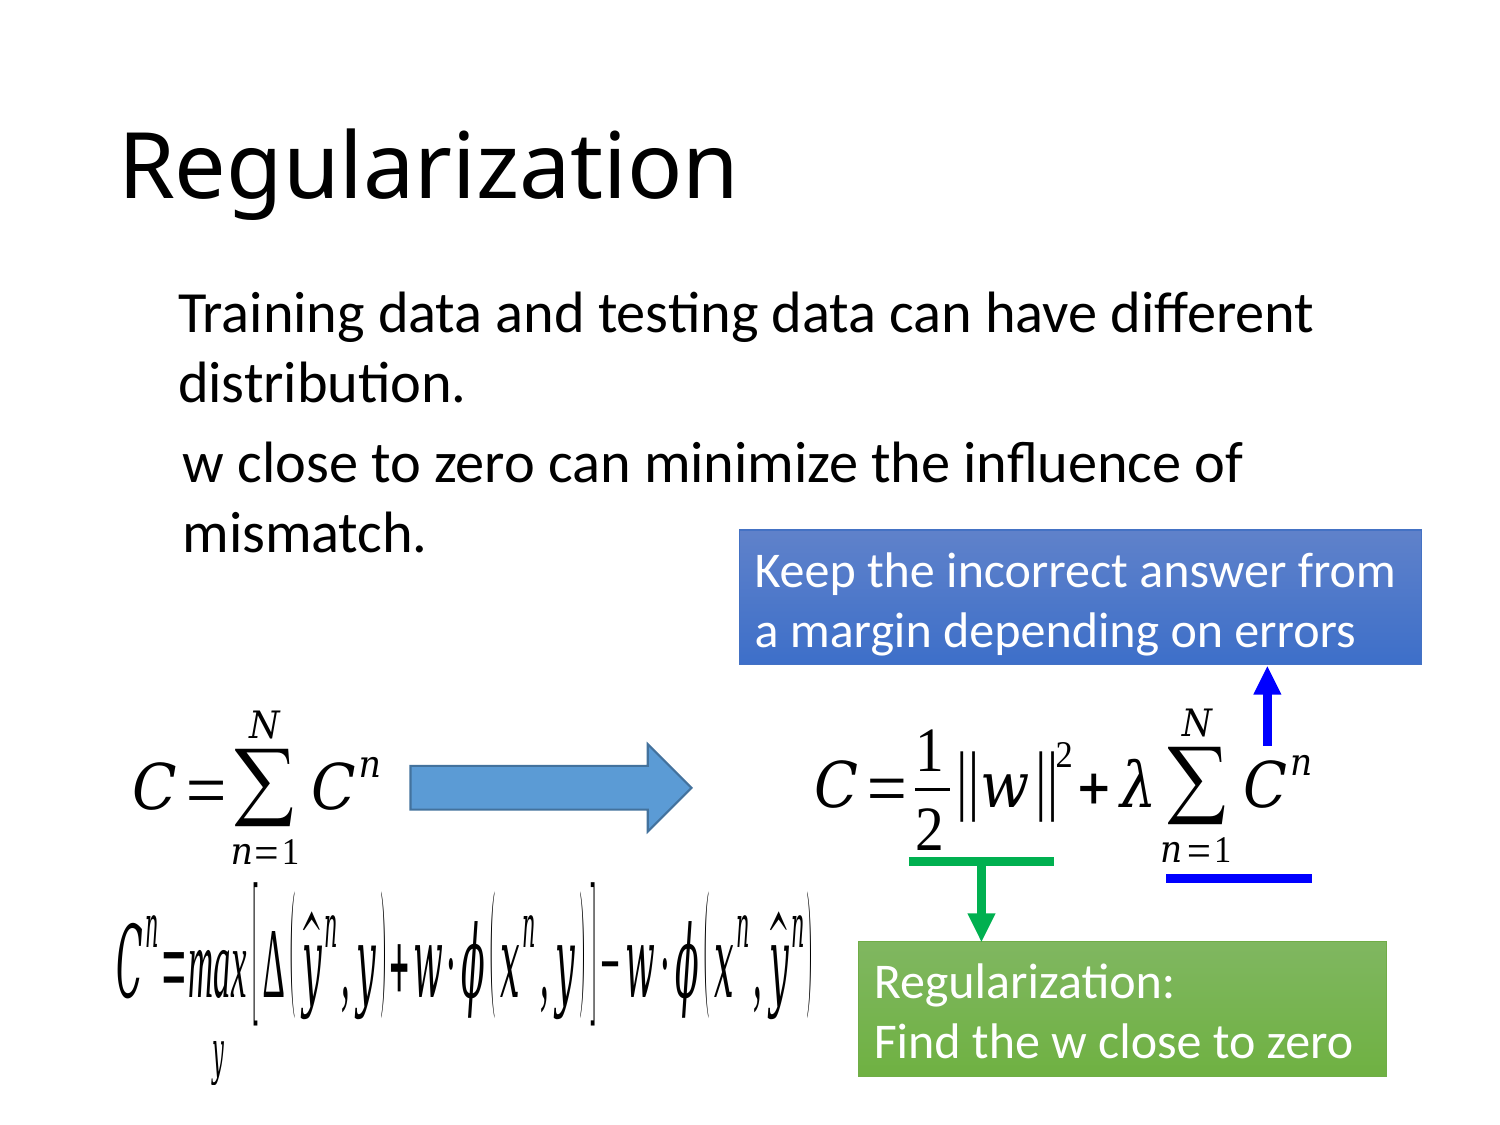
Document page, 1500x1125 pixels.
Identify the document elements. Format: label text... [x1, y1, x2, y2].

text_box w close to zero can minimize the influence of mismatch. [168, 422, 1385, 572]
text_box Training data and testing data can have different distribution. [163, 267, 1435, 422]
title Regularization [103, 59, 1397, 278]
text_box Keep the incorrect answer from a margin depending on errors [739, 529, 1422, 665]
text_box [409, 741, 693, 835]
text_box Regularization: Find the w close to zero [858, 941, 1387, 1077]
